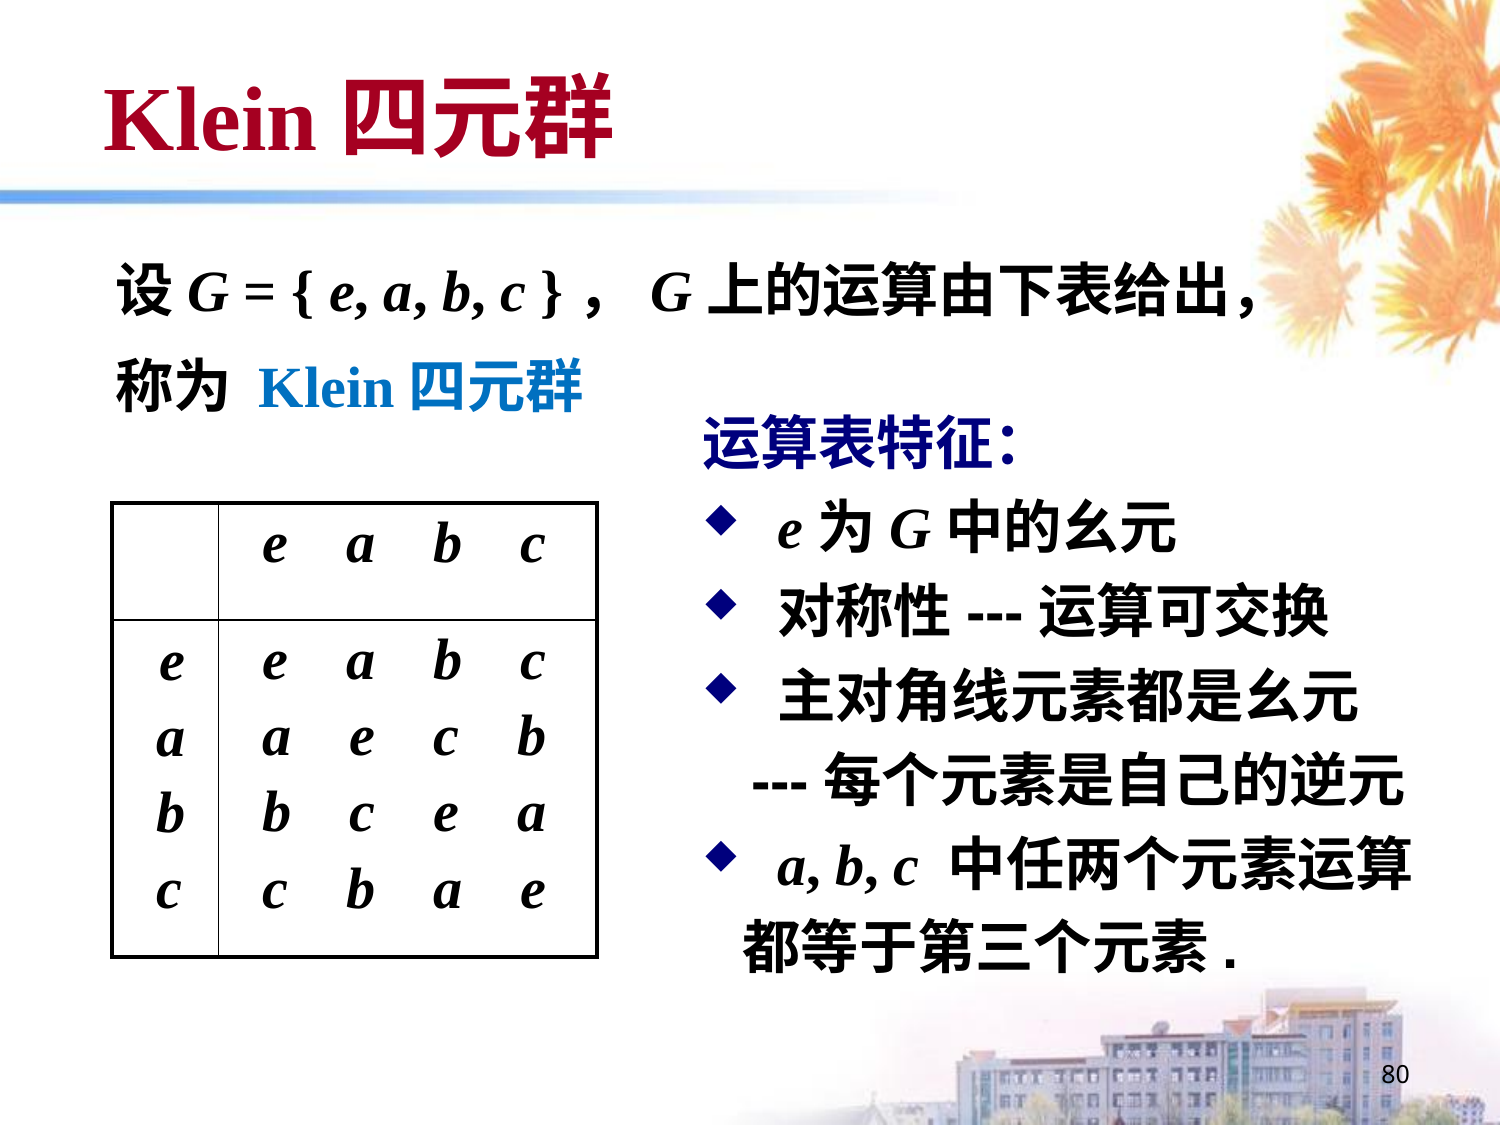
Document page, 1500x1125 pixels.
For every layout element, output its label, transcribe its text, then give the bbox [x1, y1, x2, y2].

list 设G = { e, a, b, c }，G上的运算由下表给出， 称为 Klein四元群 [100, 231, 1388, 433]
table_cell e a b c a e c b b c e a c b a e [219, 621, 595, 955]
table_header e a b c [219, 505, 595, 619]
table_header [114, 505, 218, 619]
picture [0, 0, 1500, 1125]
table_cell e a b c [114, 621, 218, 955]
title Klein四元群 [88, 1, 1439, 227]
text_box 运算表特征： e为G中的幺元 对称性---运算可交换 主对角线元素都是幺元 ---每个元素是自己的逆元 a, b, c 中任两个元素运算 都等于第三个元素. [687, 385, 1444, 1033]
slide_number 80 [1074, 1033, 1426, 1101]
